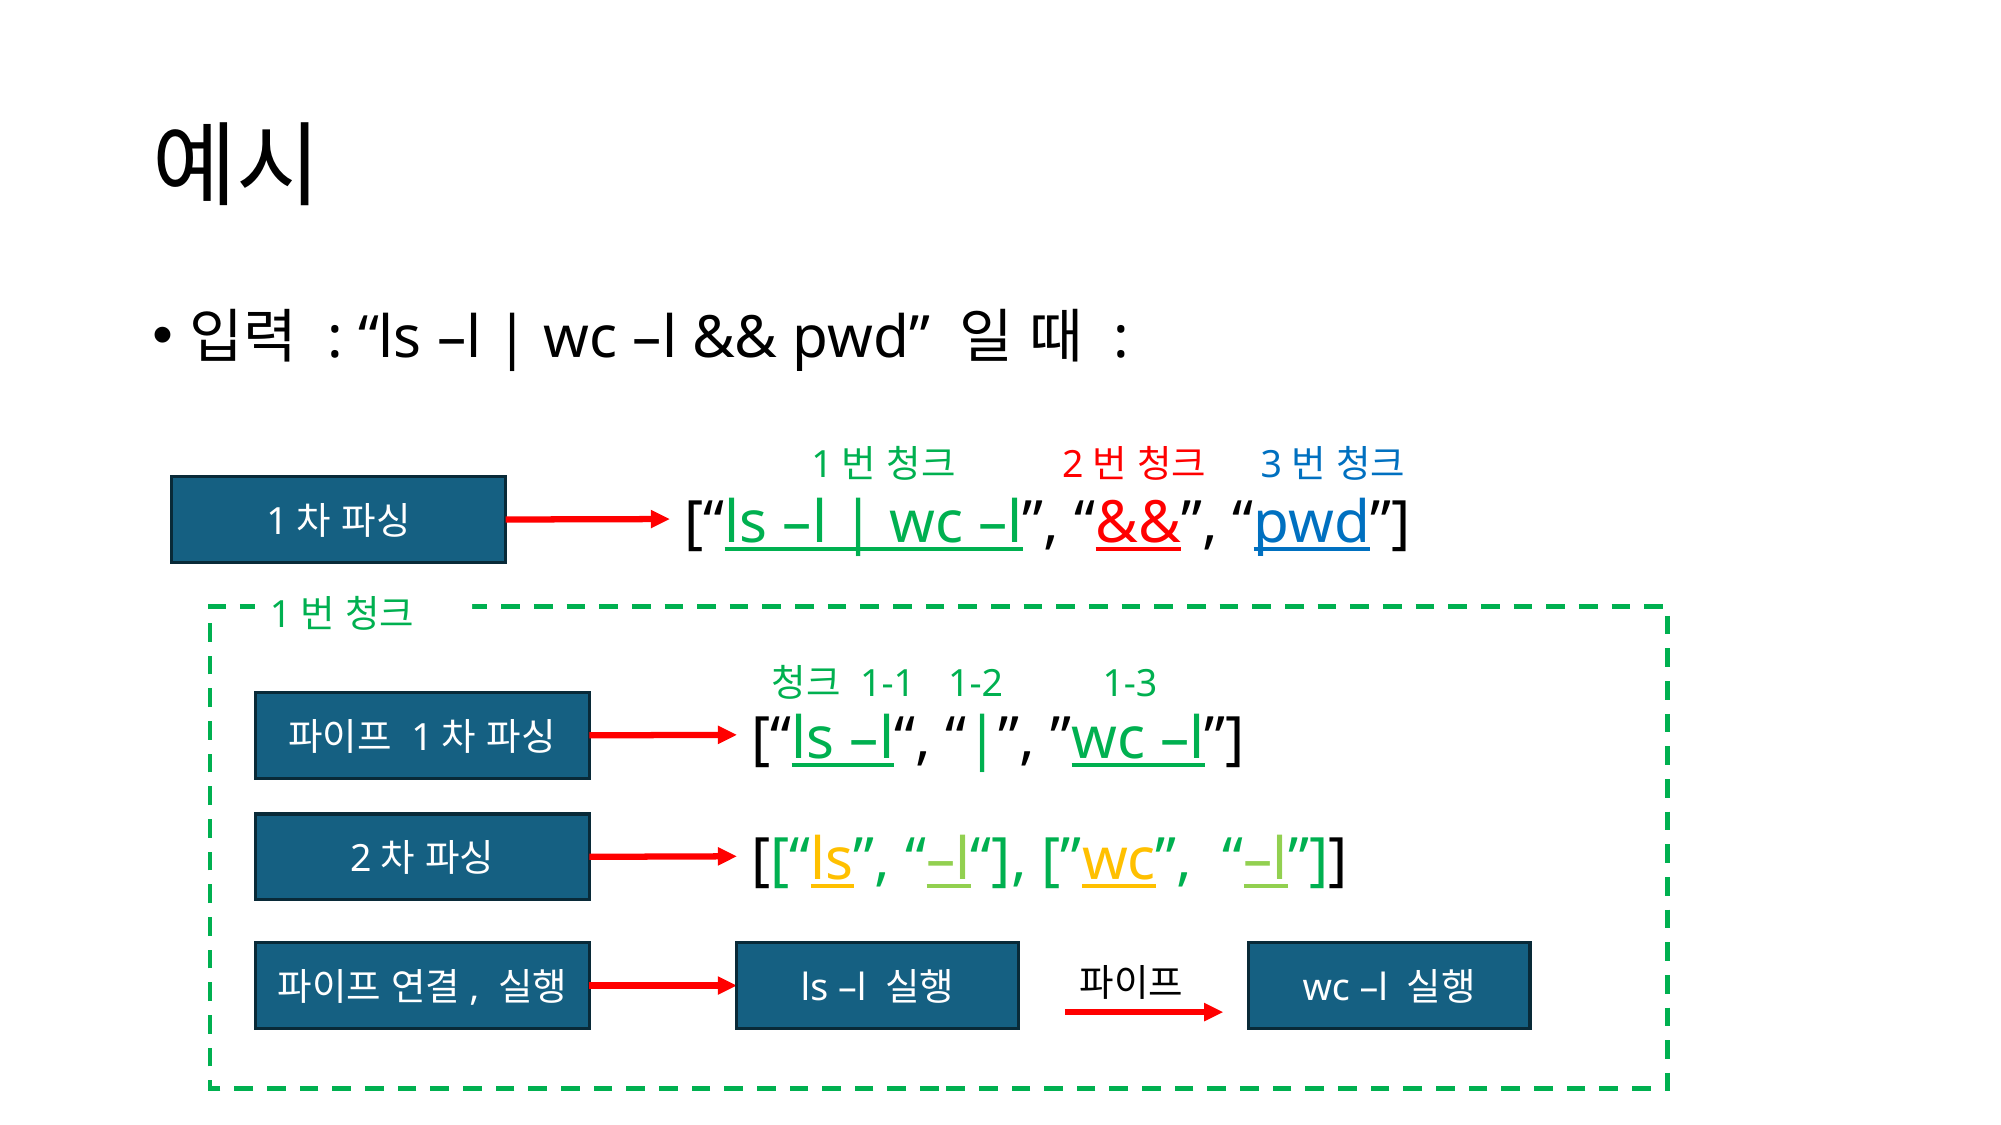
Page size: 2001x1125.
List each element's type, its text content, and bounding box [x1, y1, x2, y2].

text_box 3번 청크 [1245, 432, 1463, 493]
text_box 청크 1-1 [757, 651, 933, 712]
text_box 1-2 [933, 651, 1087, 712]
text_box 파이프 [1064, 951, 1282, 1012]
text_box wc –l 실행 [1247, 941, 1532, 1030]
text_box [[“ls”, “–l“], [”wc”, “–l”]] [736, 813, 1581, 899]
text_box 1-3 [1087, 651, 1305, 712]
text_box [“ls –l“, “|”, ”wc –l”] [736, 692, 1581, 778]
text_box 파이프 연결, 실행 [254, 941, 591, 1030]
text_box 2번 청크 [1047, 432, 1245, 493]
text_box ls –l 실행 [735, 941, 1020, 1030]
title 예시 [137, 59, 1863, 278]
text_box [“ls –l | wc –l”, “&&”, “pwd”] [669, 476, 1514, 562]
text_box 2차 파싱 [254, 812, 591, 901]
text_box 1번 청크 [255, 582, 473, 643]
list 입력 : “ls –l | wc –l && pwd” 일 때 : [137, 299, 1863, 407]
text_box 파이프 1차 파싱 [254, 691, 591, 780]
text_box 1번 청크 [796, 432, 1014, 493]
text_box 1차 파싱 [170, 475, 507, 564]
text_box [208, 605, 1669, 1090]
